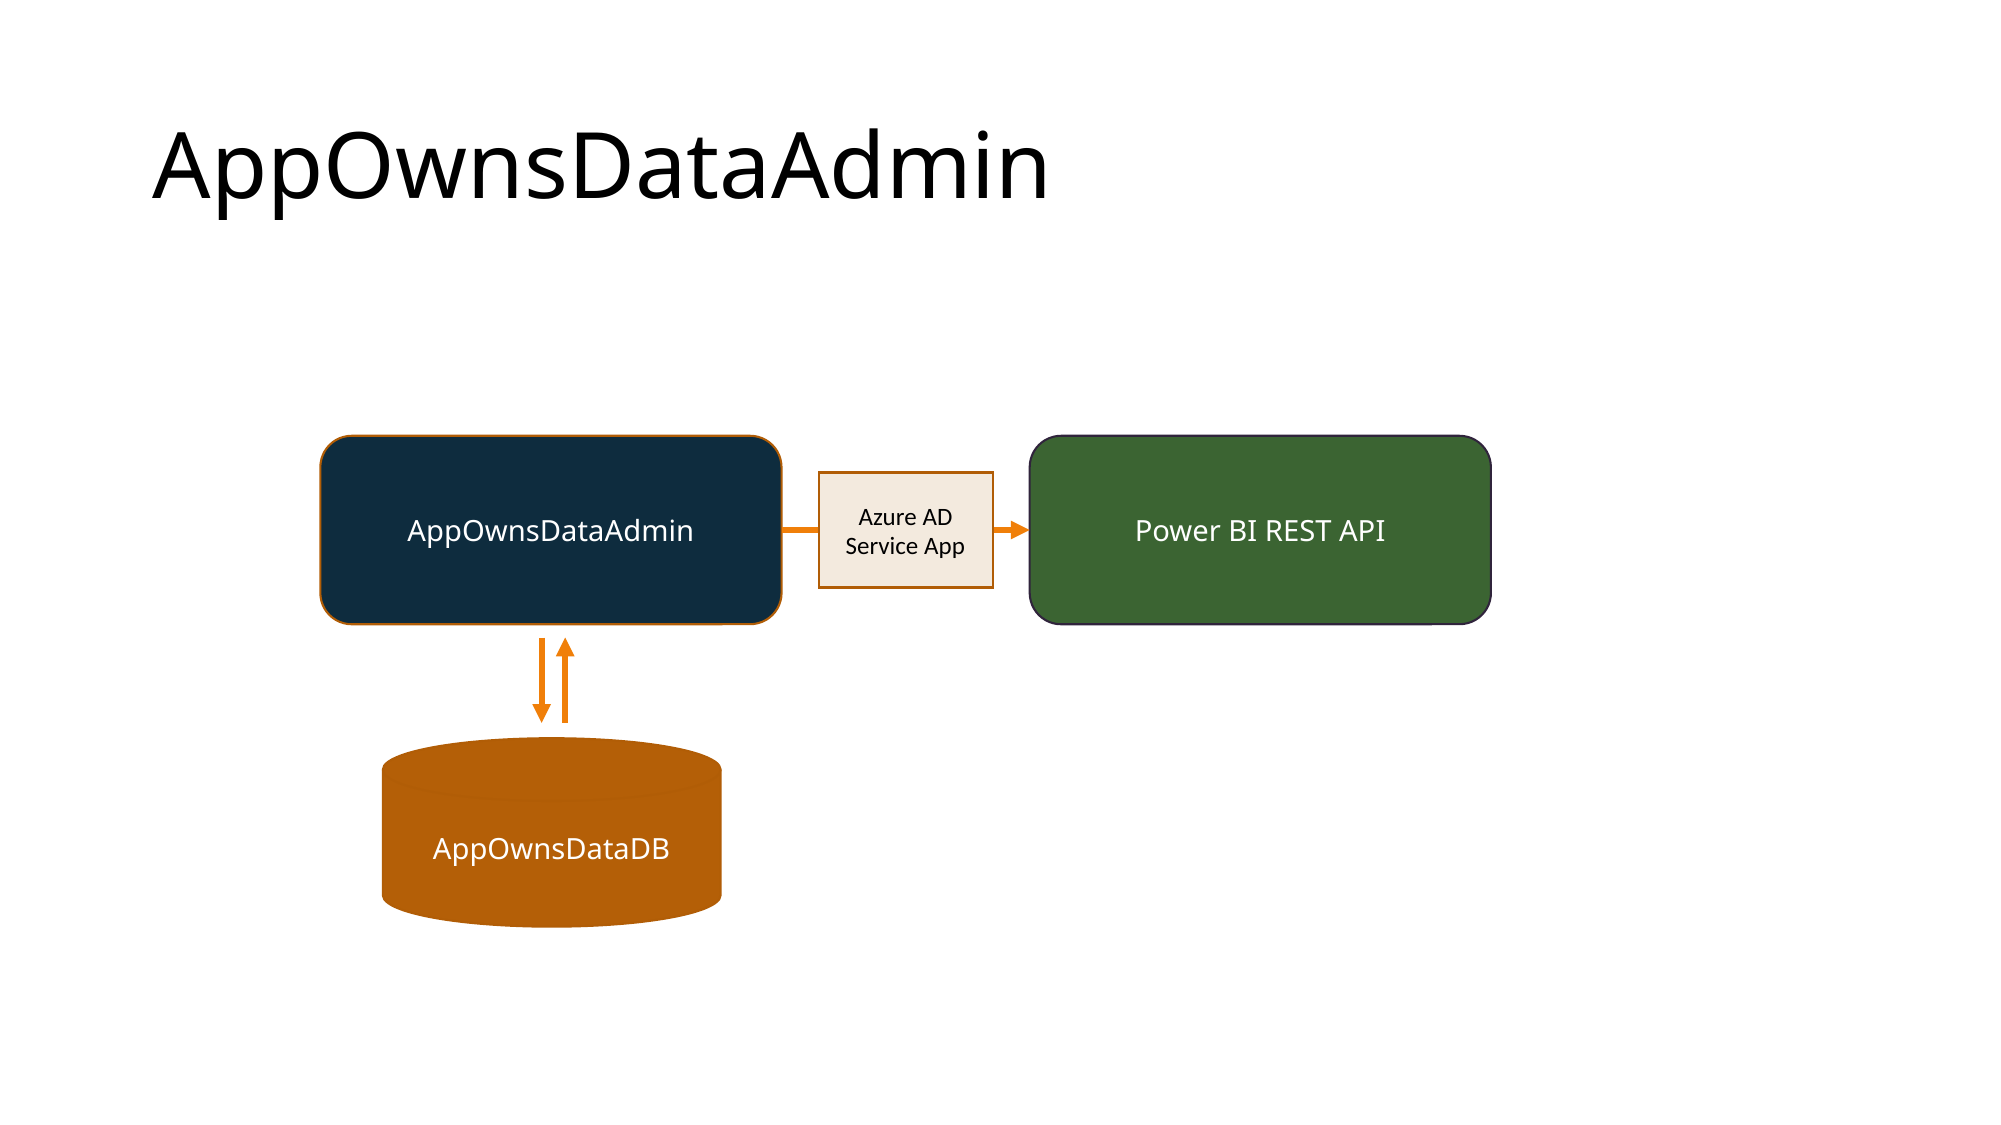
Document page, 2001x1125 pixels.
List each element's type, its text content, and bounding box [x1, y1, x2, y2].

text_box Power BI REST API [1028, 434, 1492, 626]
text_box AppOwnsDataDB [381, 737, 722, 928]
text_box AppOwnsDataAdmin [319, 434, 783, 626]
text_box Azure AD Service App [818, 471, 994, 530]
text_box Azure AD Service App [818, 531, 994, 589]
title AppOwnsDataAdmin [137, 59, 1863, 278]
